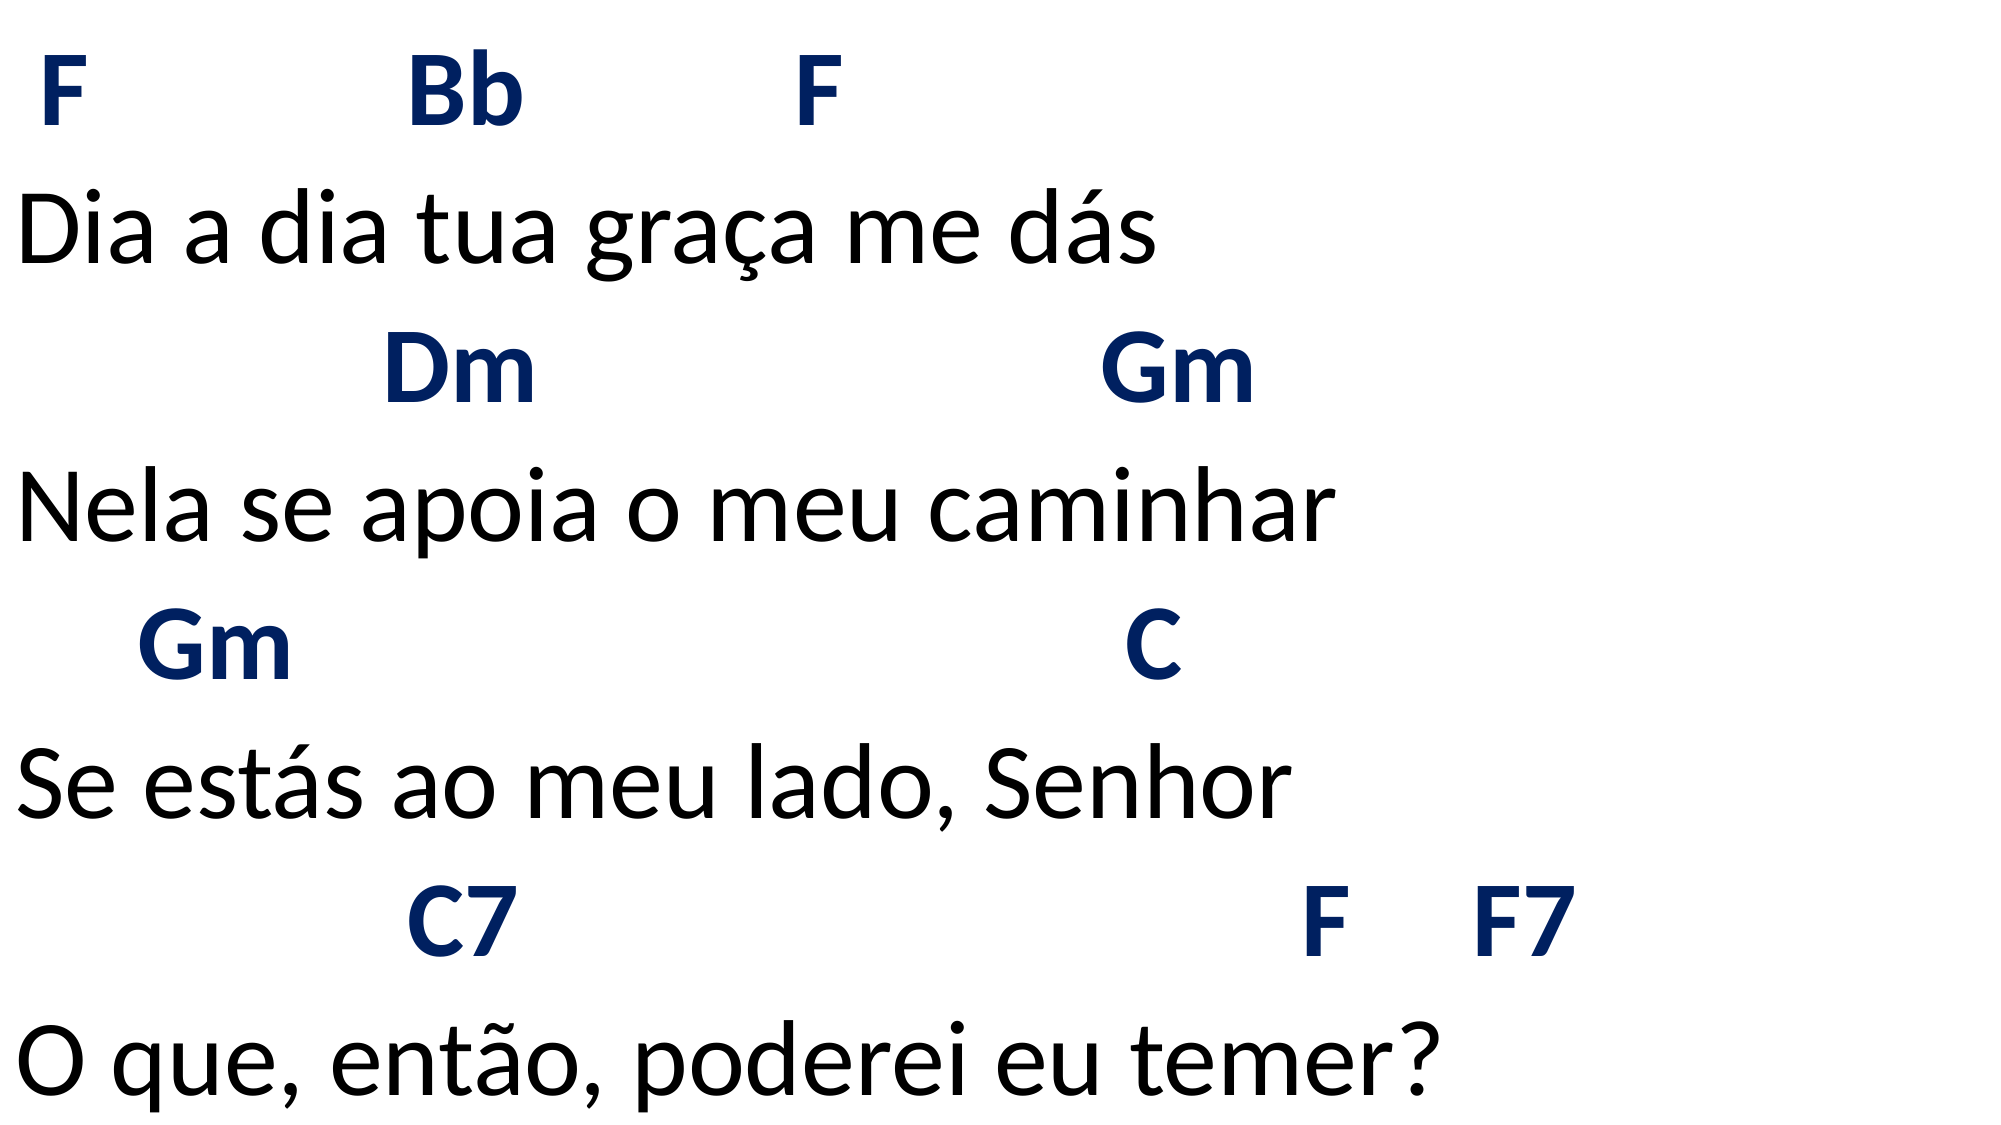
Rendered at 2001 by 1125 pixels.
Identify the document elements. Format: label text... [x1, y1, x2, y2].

title F Bb F Dia a dia tua graça me dás Dm Gm Nela se apoia o meu caminhar Gm C Se estás ao meu lado, Senhor C7 F F7 O que, então, poderei eu temer? [0, 0, 2000, 1125]
